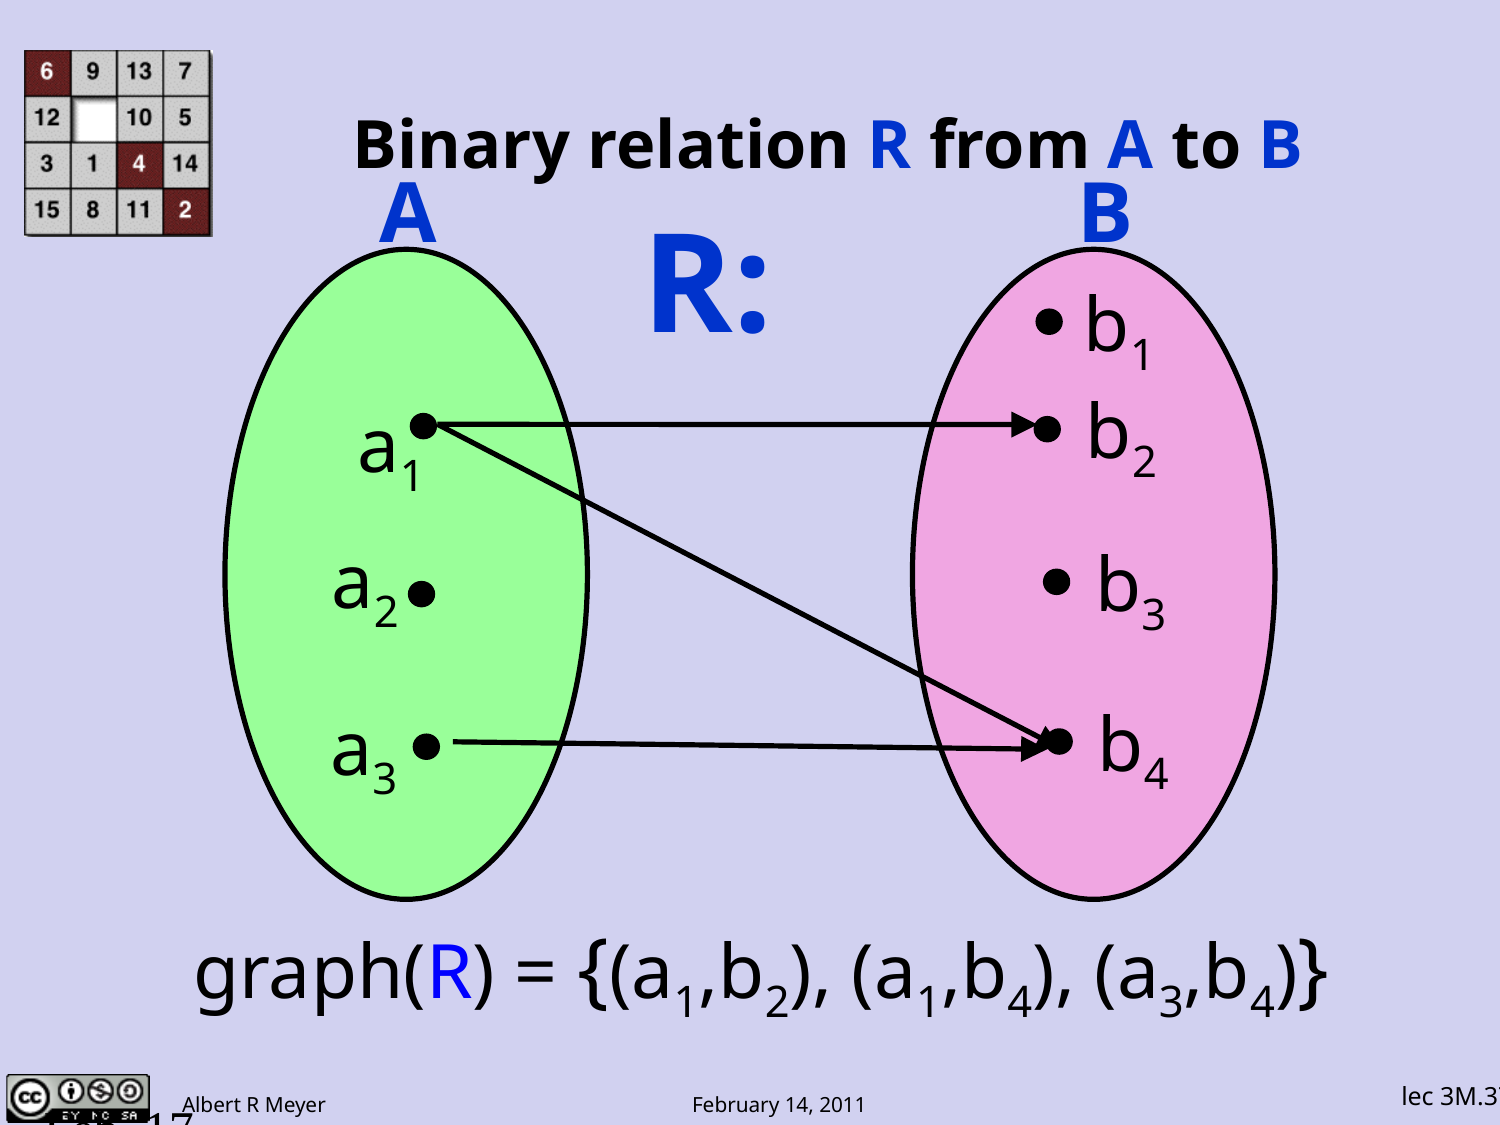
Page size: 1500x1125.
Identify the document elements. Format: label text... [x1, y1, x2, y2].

picture [6, 1074, 150, 1123]
text_box [943, 282, 1275, 900]
text_box a3 [315, 693, 413, 811]
picture [24, 50, 213, 237]
text_box [224, 258, 566, 900]
text_box a1 [342, 390, 440, 508]
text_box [1034, 376, 1175, 483]
text_box [413, 734, 436, 760]
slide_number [29, 1088, 236, 1125]
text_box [1045, 688, 1187, 796]
text_box [933, 254, 1062, 421]
text_box graph(R) = {(a1,b2), (a1,b4), (a3,b4)} [178, 908, 1345, 1034]
text_box R: [628, 187, 872, 368]
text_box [1043, 529, 1185, 636]
text_box [408, 581, 432, 607]
text_box a2 [317, 526, 414, 644]
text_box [1035, 268, 1169, 375]
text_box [437, 424, 1063, 750]
text_box B [1062, 225, 1149, 267]
title Binary relation R from A to B [270, 59, 1386, 225]
text_box A [364, 225, 452, 267]
